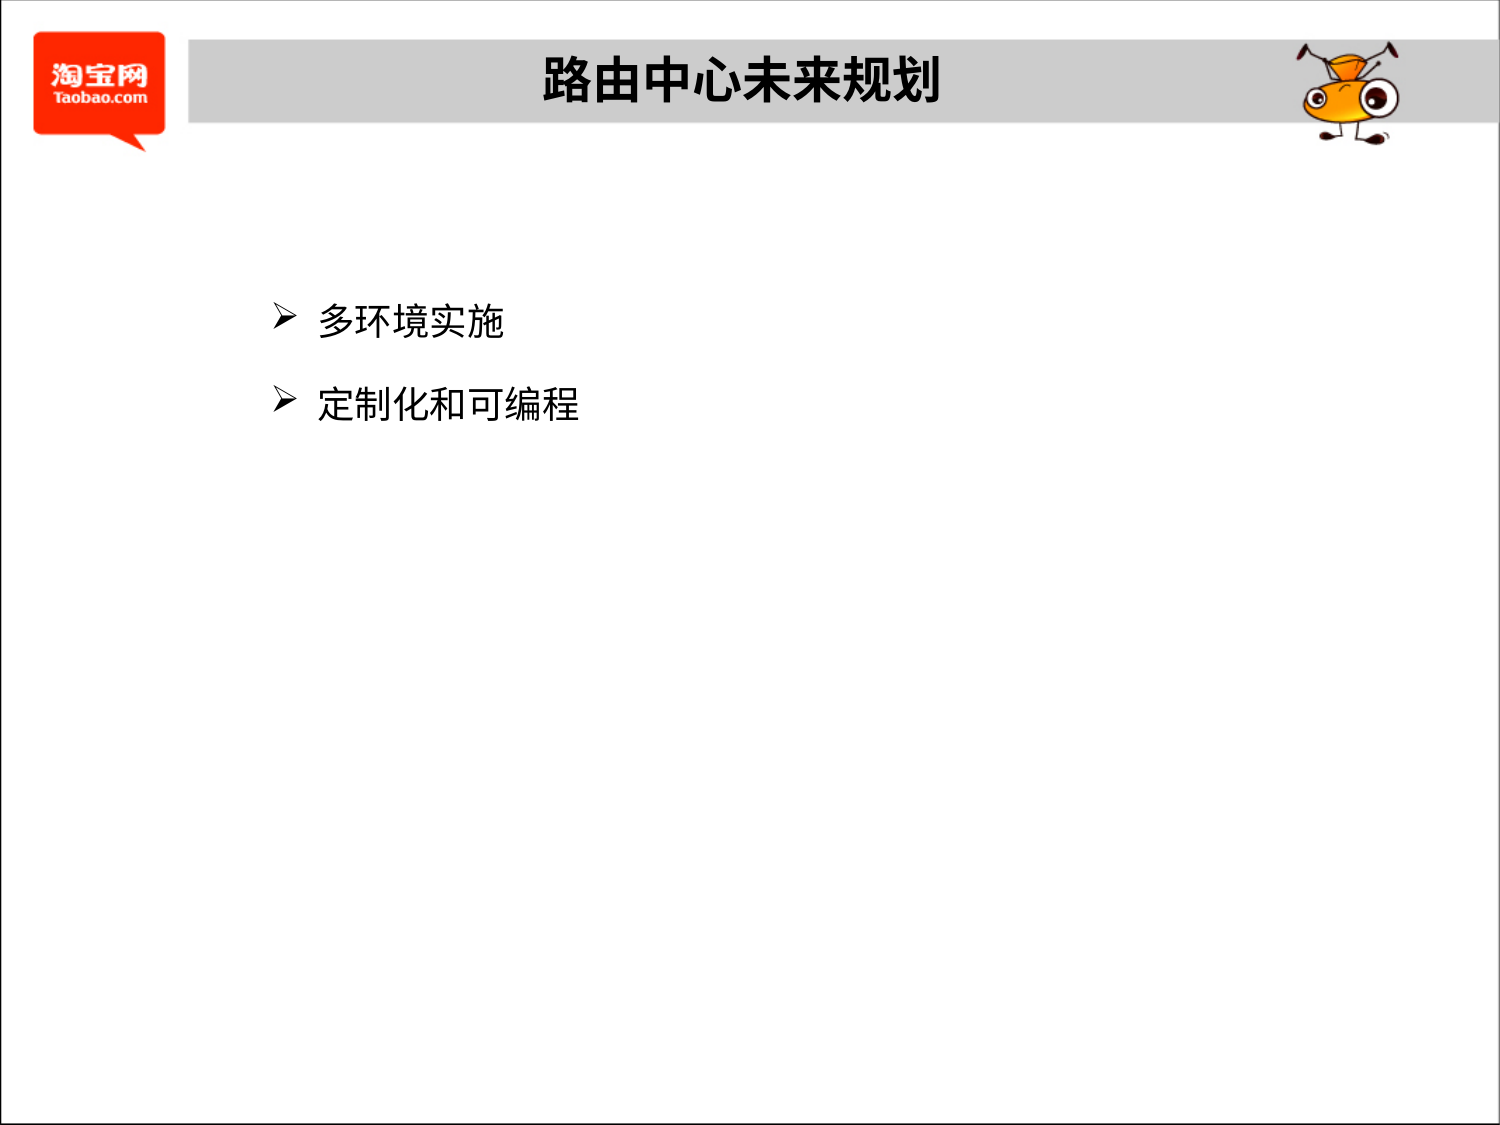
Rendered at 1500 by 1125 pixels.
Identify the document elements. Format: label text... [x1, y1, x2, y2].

picture [0, 0, 1500, 1125]
text_box 多环境实施 定制化和可编程 [255, 290, 595, 433]
text_box 路由中心未来规划 [197, 45, 1288, 113]
